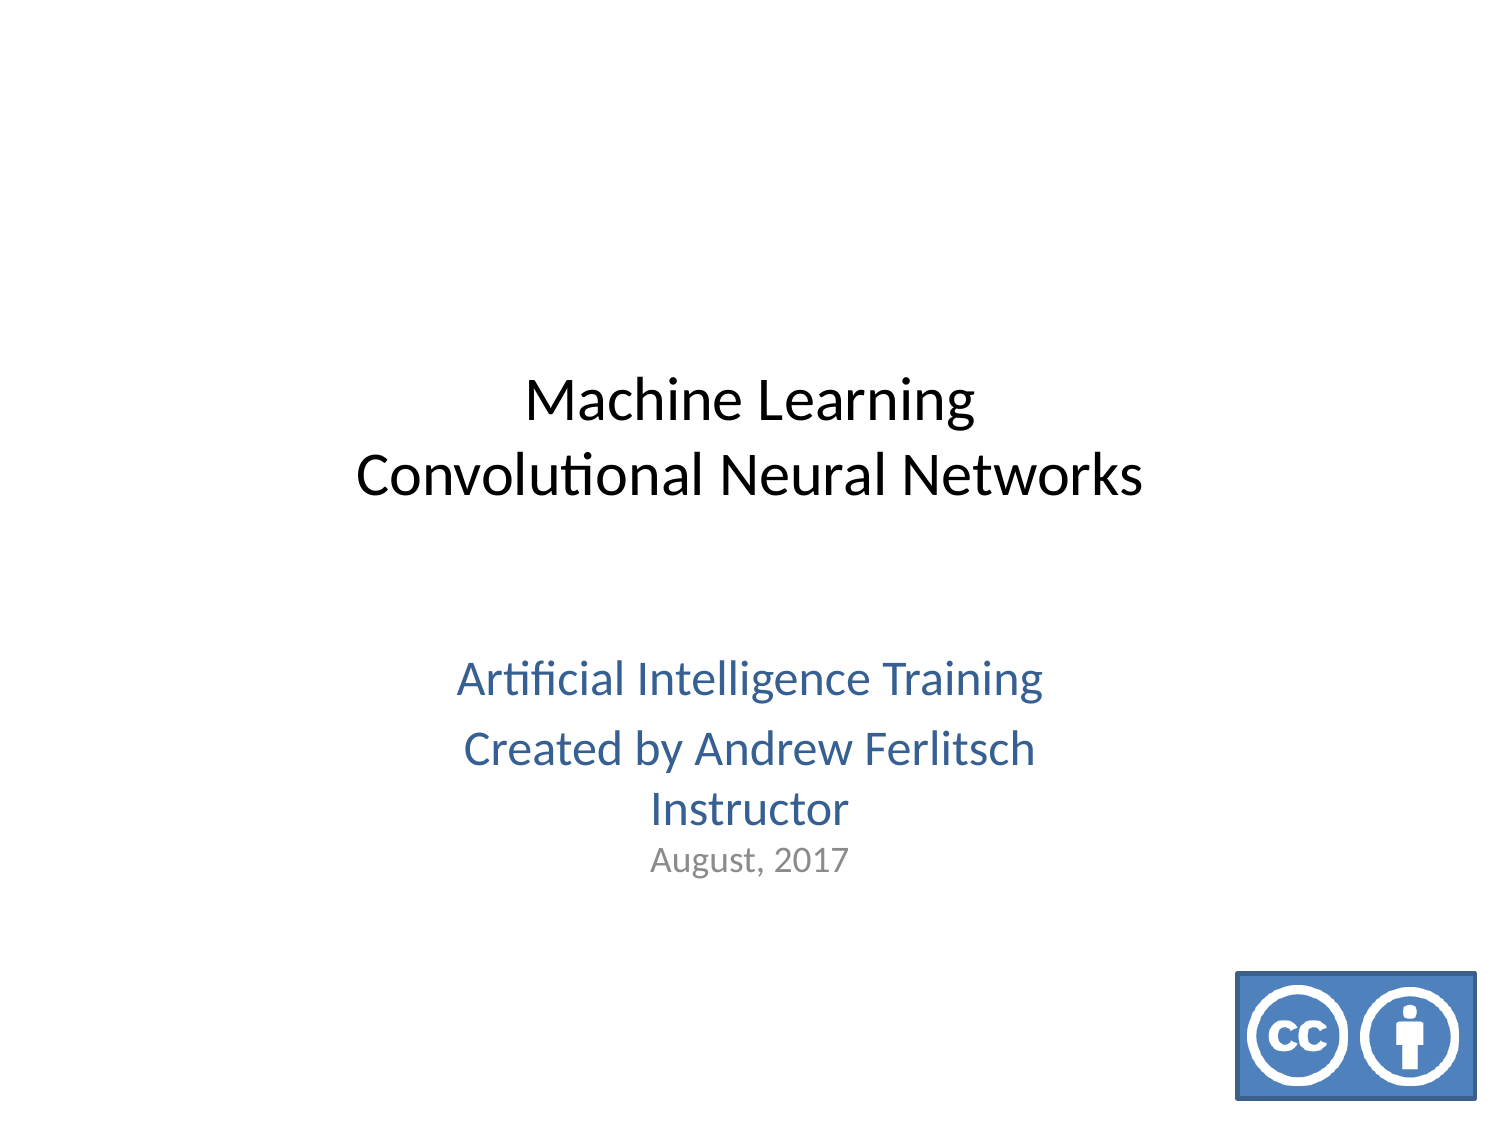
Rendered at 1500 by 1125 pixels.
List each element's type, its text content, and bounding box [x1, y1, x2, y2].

title Machine Learning Convolutional Neural Networks [112, 349, 1388, 591]
text_box [1235, 971, 1477, 1101]
picture [1247, 985, 1349, 1087]
subtitle Artificial Intelligence Training Created by Andrew Ferlitsch Instructor August, 2017 [225, 637, 1275, 925]
picture [1360, 987, 1459, 1087]
